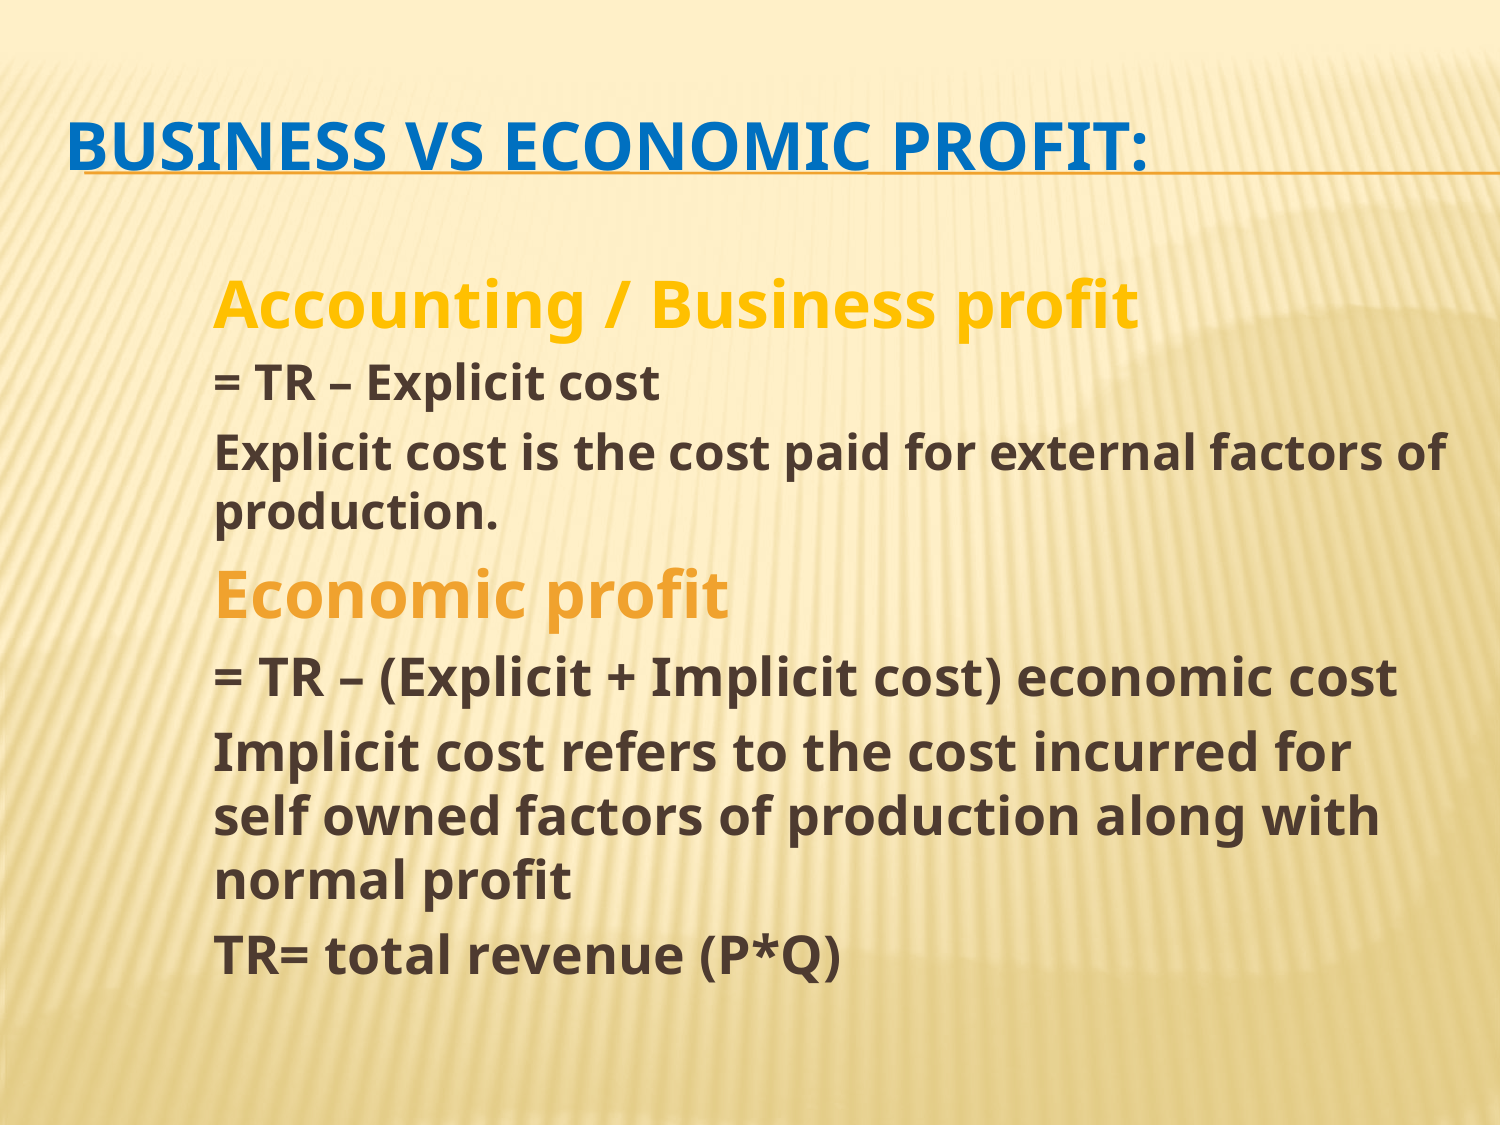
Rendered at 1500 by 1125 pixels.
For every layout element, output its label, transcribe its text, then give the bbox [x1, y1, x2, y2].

list Accounting / Business profit = TR – Explicit cost Explicit cost is the cost paid for external factors of production. Economic profit = TR – (Explicit + Implicit cost) economic cost Implicit cost refers to the cost incurred for self owned factors of production along with normal profit TR= total revenue (P*Q) [50, 254, 1475, 998]
title Business Vs economic profit: [50, 75, 1475, 213]
